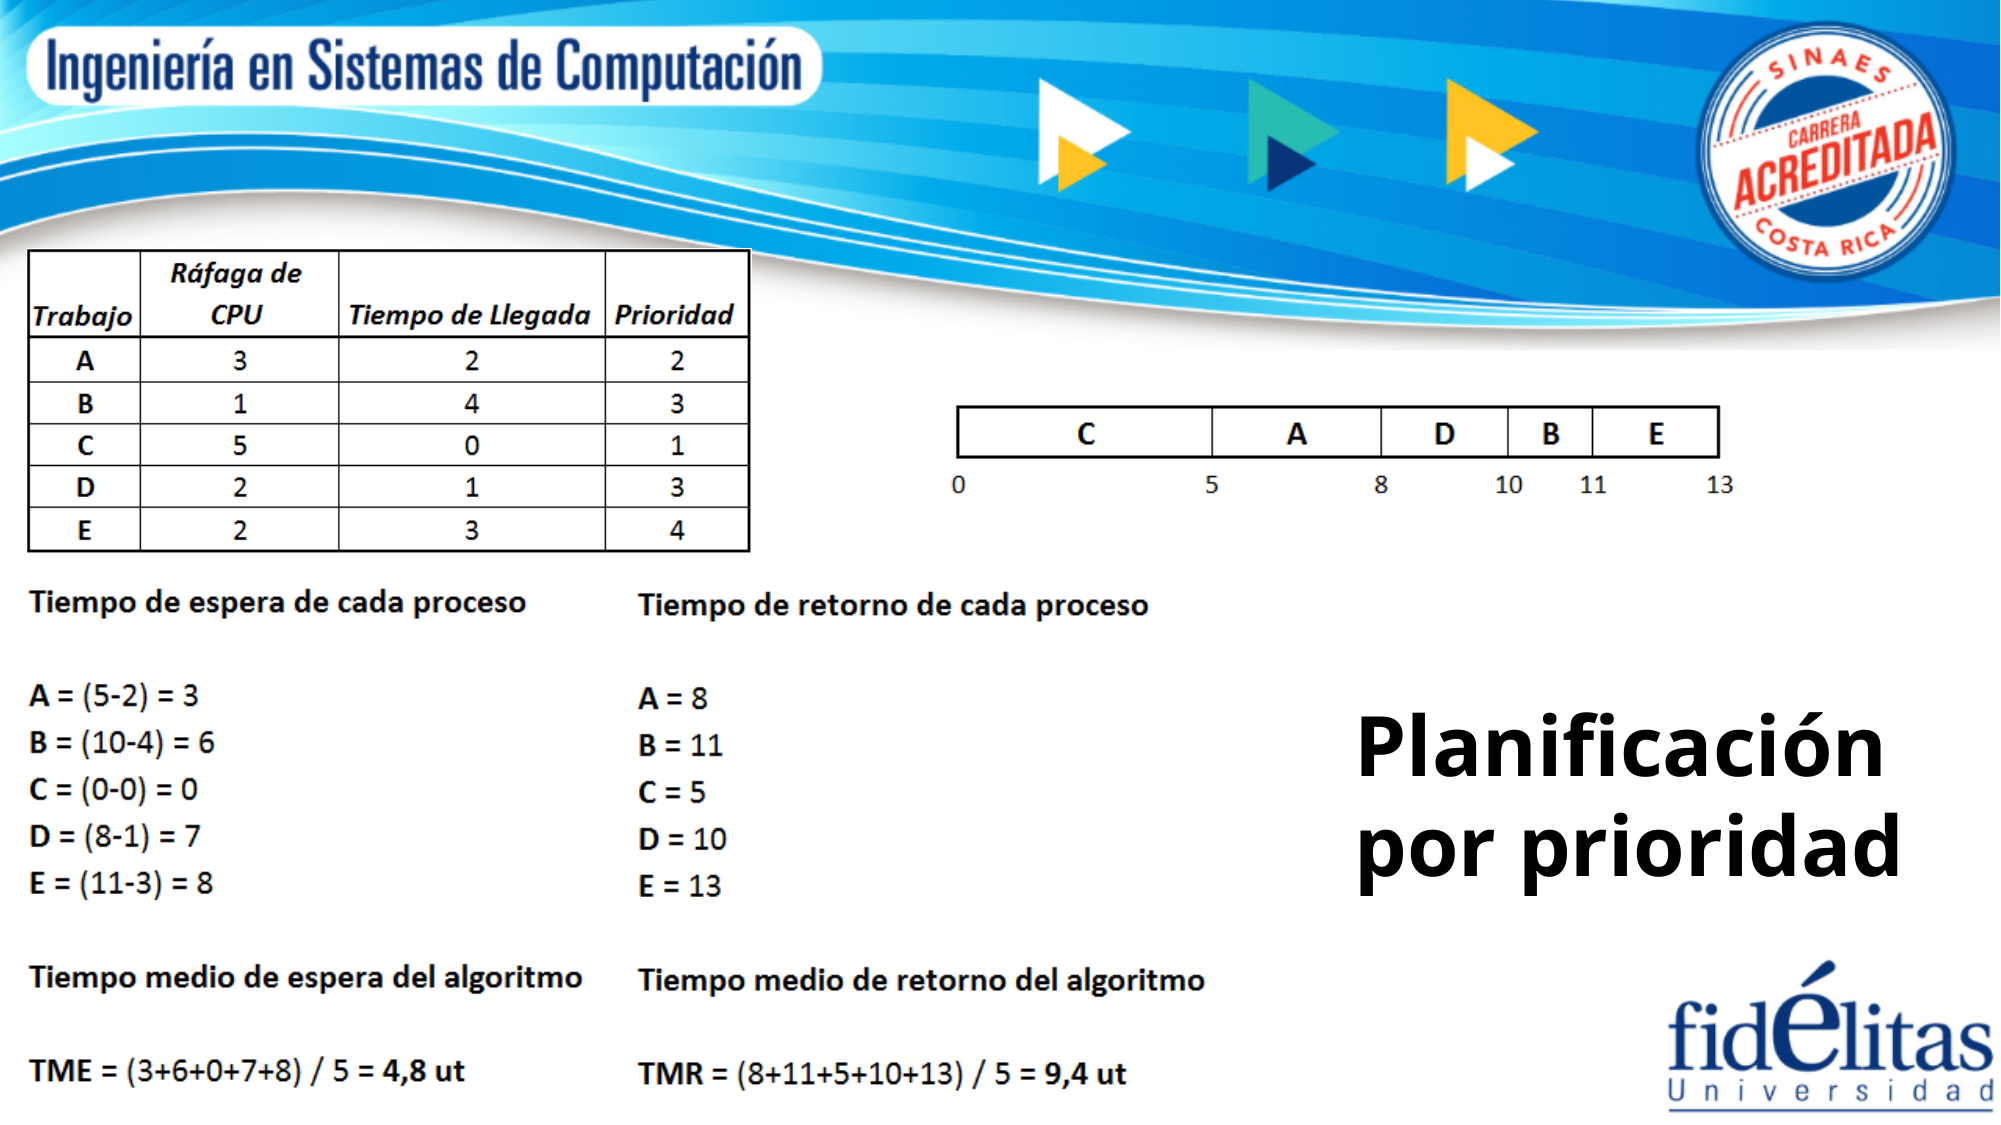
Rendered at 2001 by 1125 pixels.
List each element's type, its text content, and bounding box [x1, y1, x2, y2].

picture [1659, 943, 2001, 1119]
text_box Planificación por prioridad [1339, 685, 1967, 900]
picture [944, 401, 1736, 498]
picture [0, 0, 2001, 554]
picture [26, 586, 588, 1092]
picture [635, 589, 1212, 1094]
